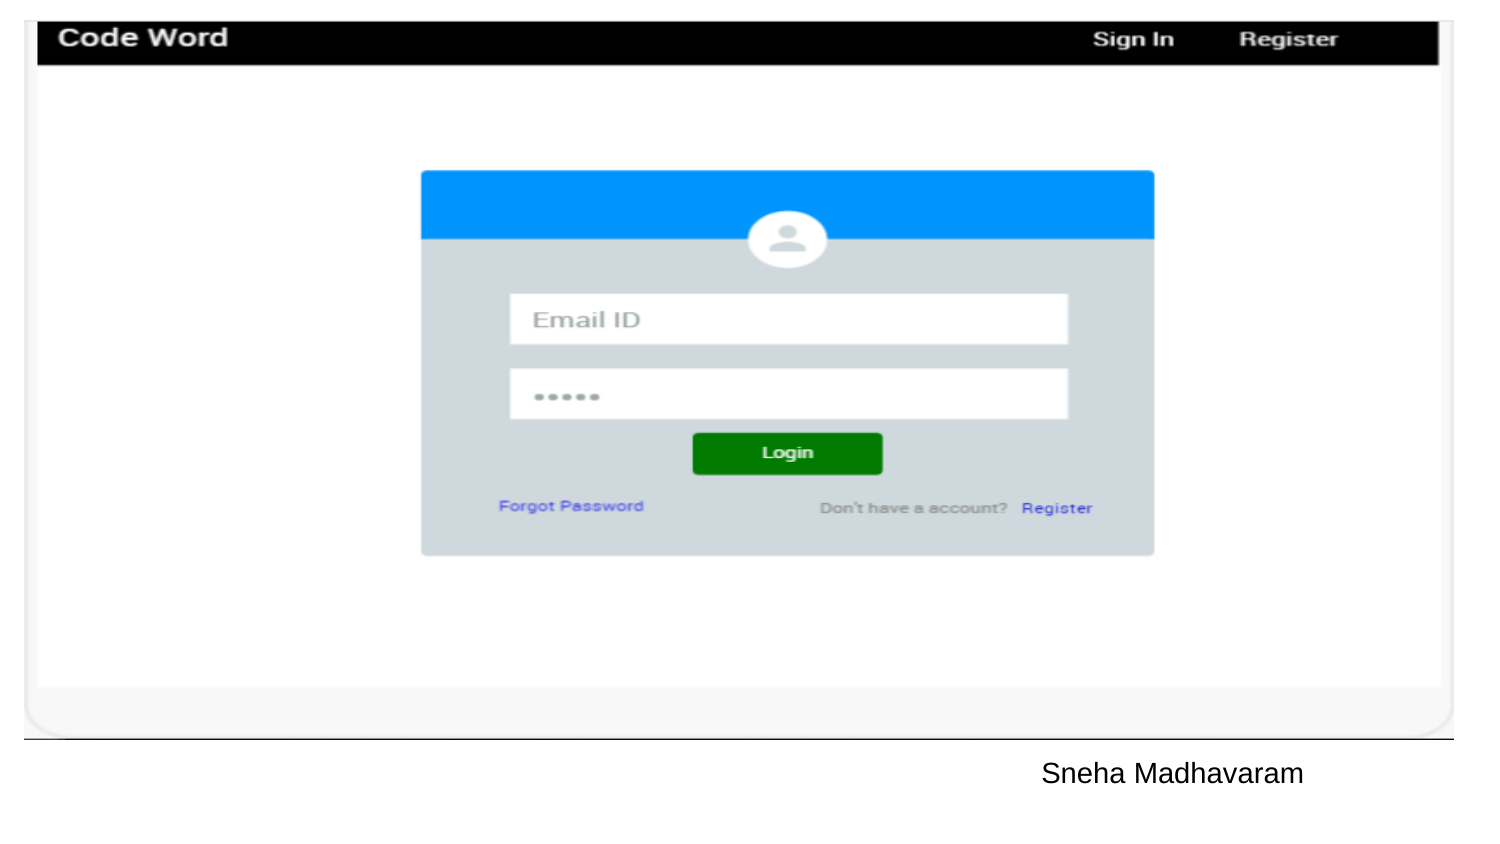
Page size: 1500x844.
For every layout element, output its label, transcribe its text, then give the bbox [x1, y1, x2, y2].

picture [24, 18, 1455, 740]
text_box Sneha Madhavaram [1026, 739, 1500, 806]
